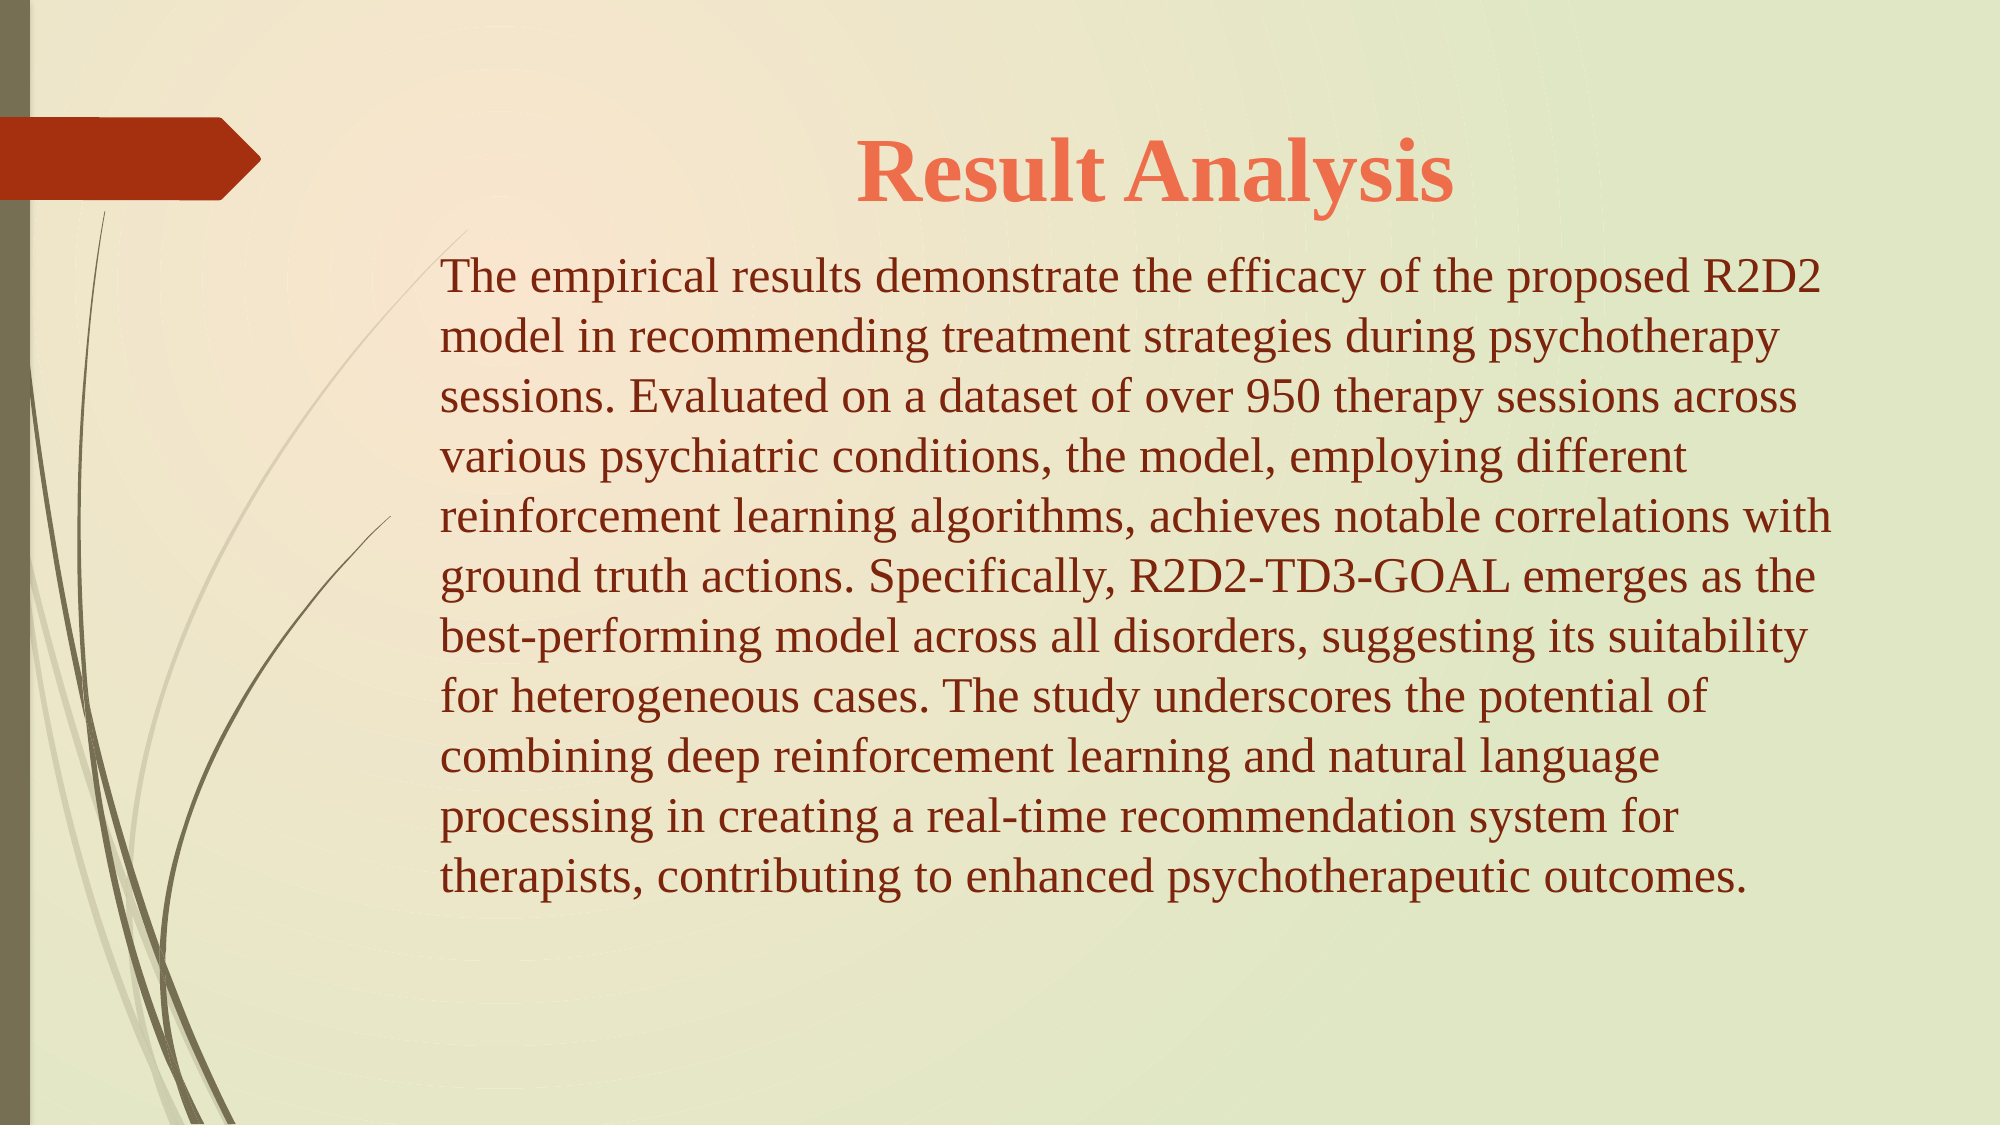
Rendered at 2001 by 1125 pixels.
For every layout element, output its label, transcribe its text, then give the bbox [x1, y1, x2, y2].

list The empirical results demonstrate the efficacy of the proposed R2D2 model in recommending treatment strategies during psychotherapy sessions. Evaluated on a dataset of over 950 therapy sessions across various psychiatric conditions, the model, employing different reinforcement learning algorithms, achieves notable correlations with ground truth actions. Specifically, R2D2-TD3-GOAL emerges as the best-performing model across all disorders, suggesting its suitability for heterogeneous cases. The study underscores the potential of combining deep reinforcement learning and natural language processing in creating a real-time recommendation system for therapists, contributing to enhanced psychotherapeutic outcomes. [424, 235, 1888, 970]
title Result Analysis [425, 102, 1888, 235]
